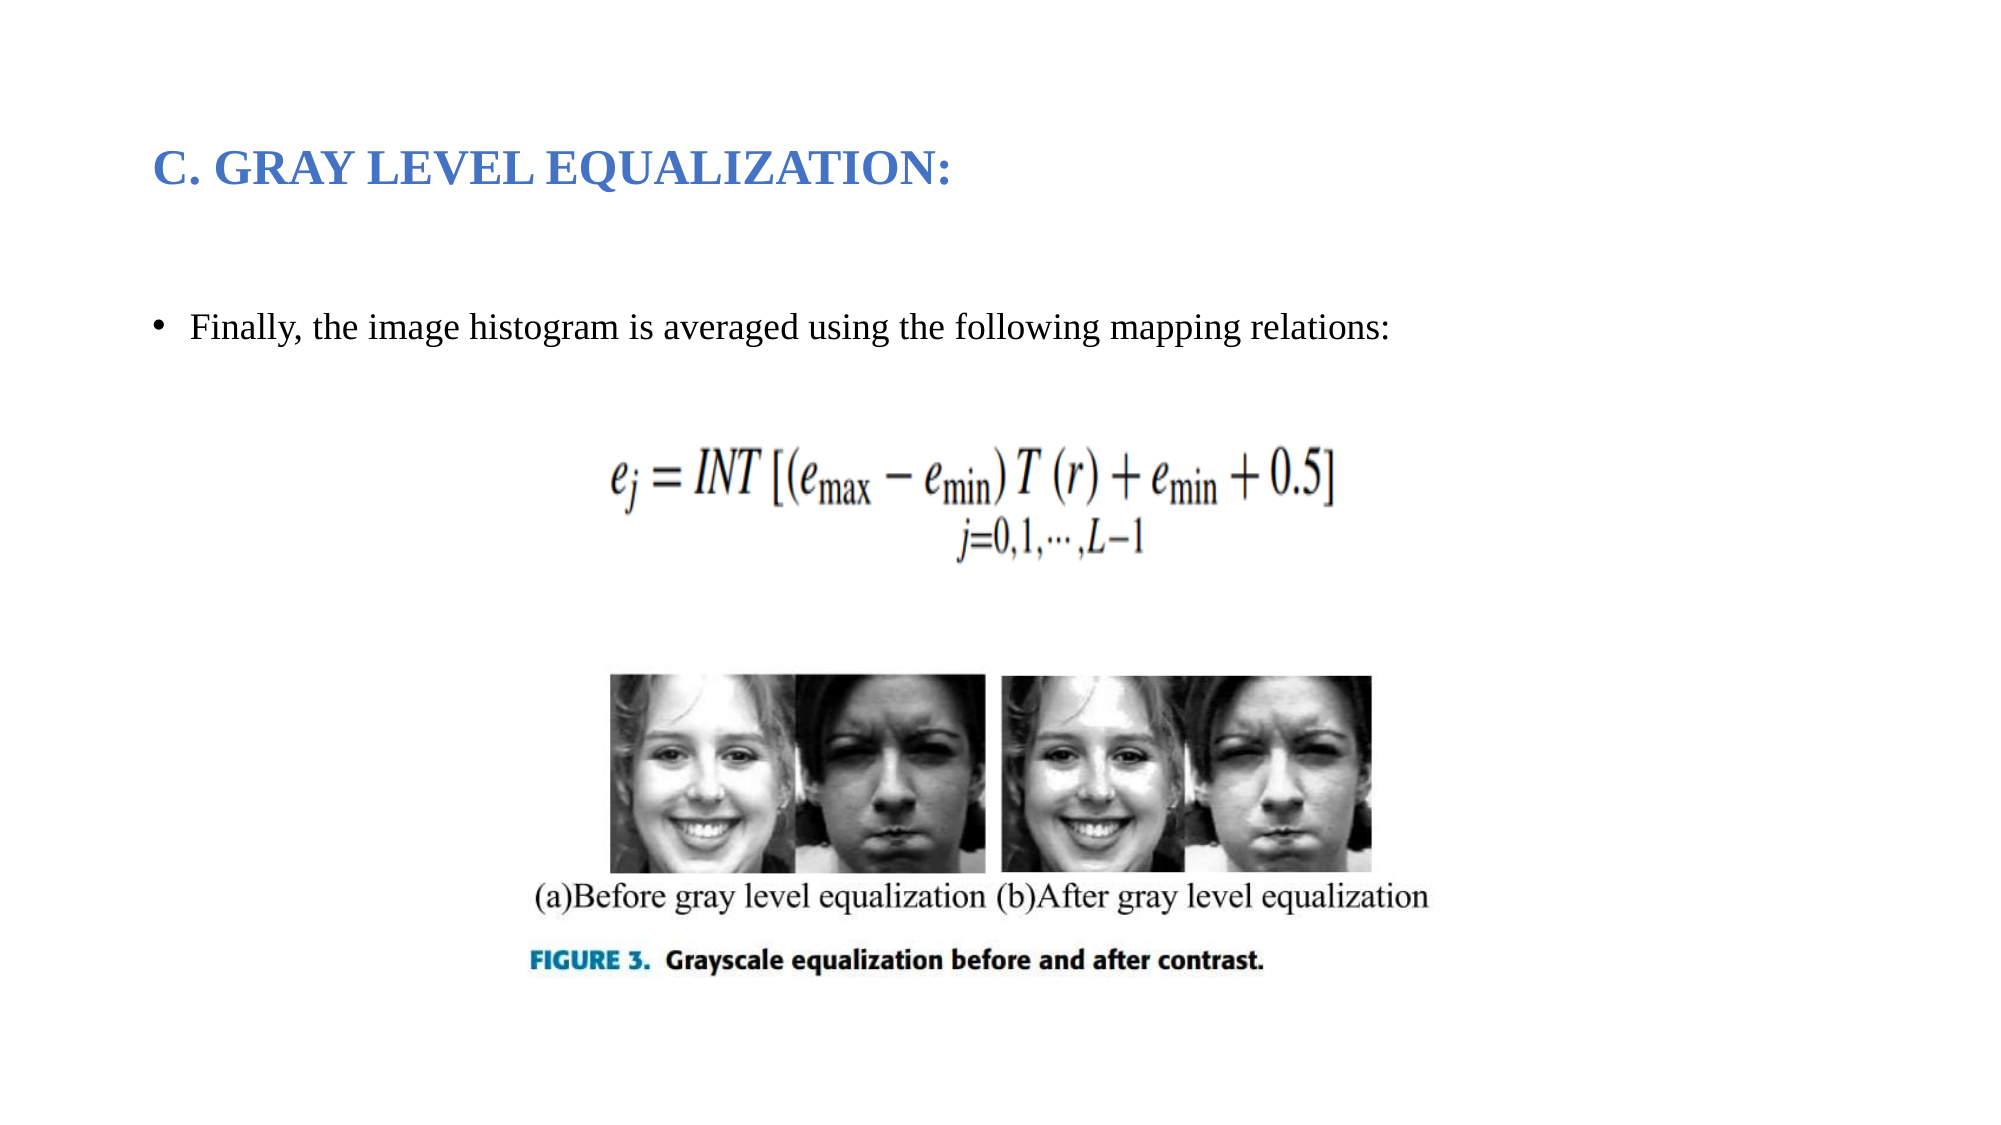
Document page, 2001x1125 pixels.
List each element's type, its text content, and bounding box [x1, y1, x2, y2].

picture [470, 618, 1452, 1026]
list Finally, the image histogram is averaged using the following mapping relations: [137, 299, 1863, 1014]
picture [594, 399, 1371, 596]
title C. GRAY LEVEL EQUALIZATION: [137, 59, 1863, 278]
